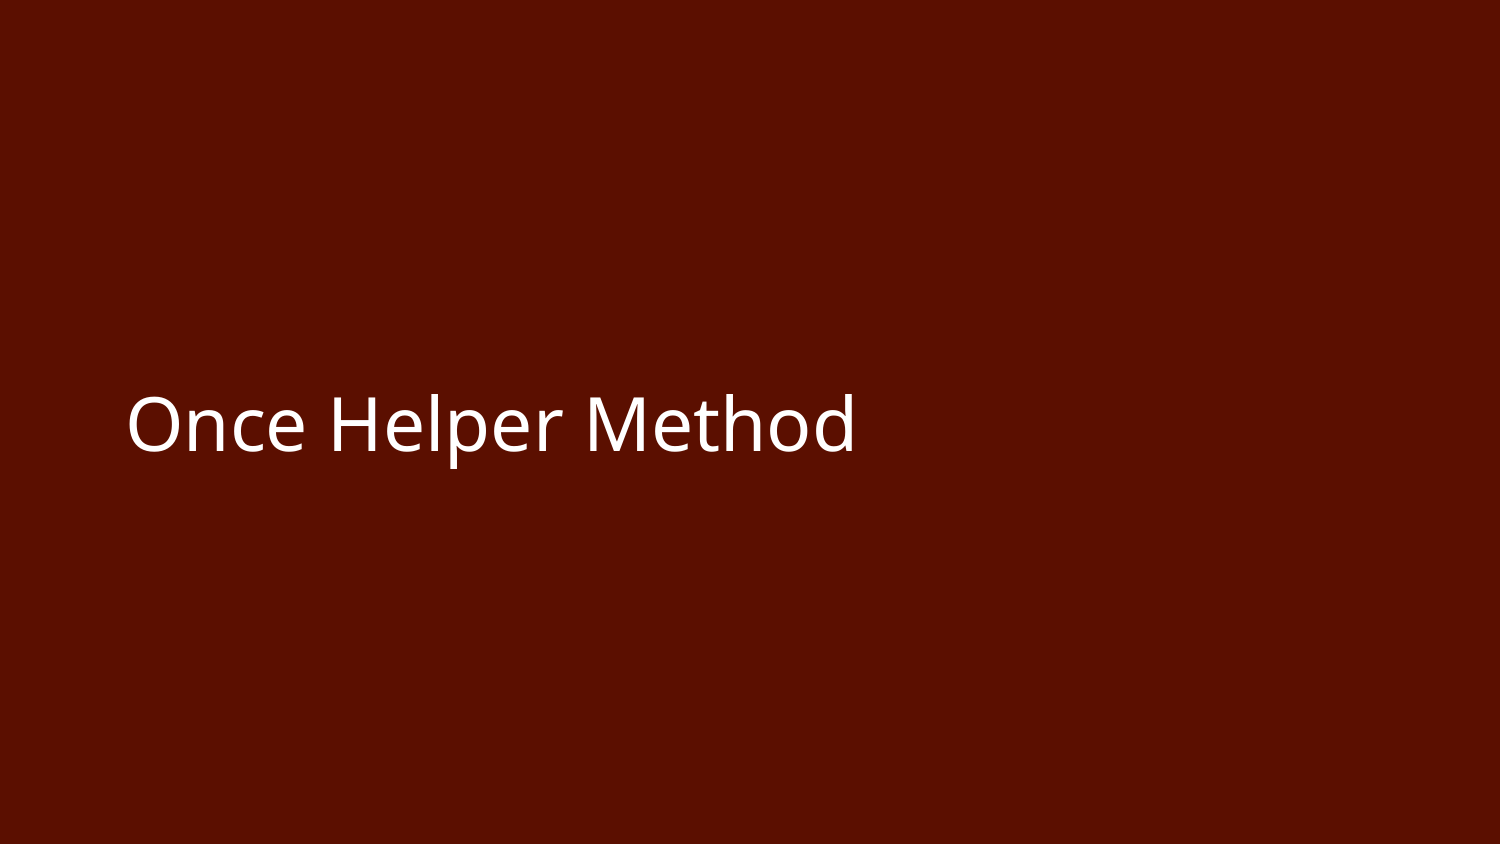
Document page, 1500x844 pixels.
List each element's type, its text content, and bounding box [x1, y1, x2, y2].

title Once Helper Method [110, 351, 1399, 493]
